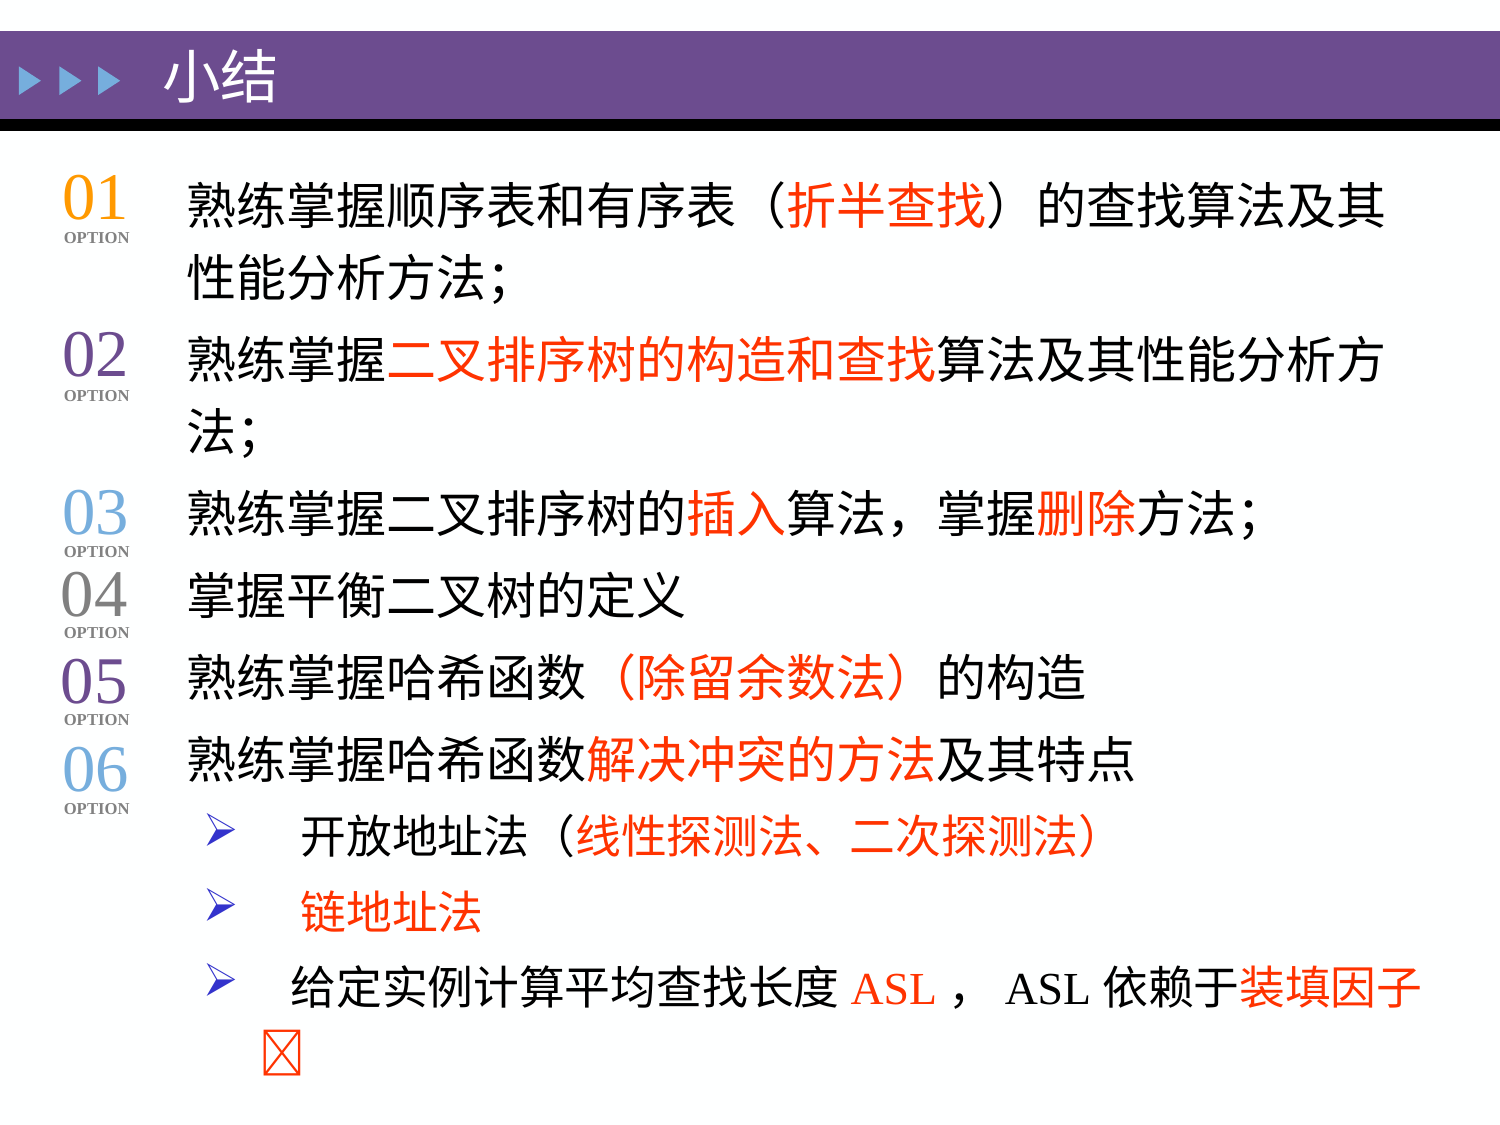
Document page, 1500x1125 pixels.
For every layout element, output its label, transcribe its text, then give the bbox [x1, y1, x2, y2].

text_box 小结 [147, 32, 423, 119]
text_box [48, 724, 146, 827]
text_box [48, 466, 146, 549]
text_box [48, 549, 146, 636]
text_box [48, 152, 146, 256]
text_box 熟练掌握顺序表和有序表（折半查找）的查找算法及其性能分析方法； 熟练掌握二叉排序树的构造和查找算法及其性能分析方法； 熟练掌握二叉排序树的插入算法，掌握删除方法； 掌握平衡二叉树的定义 熟练掌握哈希函数（除留余数法）的构造 熟练掌握哈希函数解决冲突的方法及其特点 开放地址法（线性探测法、二次探测法） 链地址法 给定实例计算平均查找长度ASL，ASL依赖于装填因子 [96, 154, 1447, 1059]
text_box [48, 636, 146, 724]
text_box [48, 308, 146, 413]
